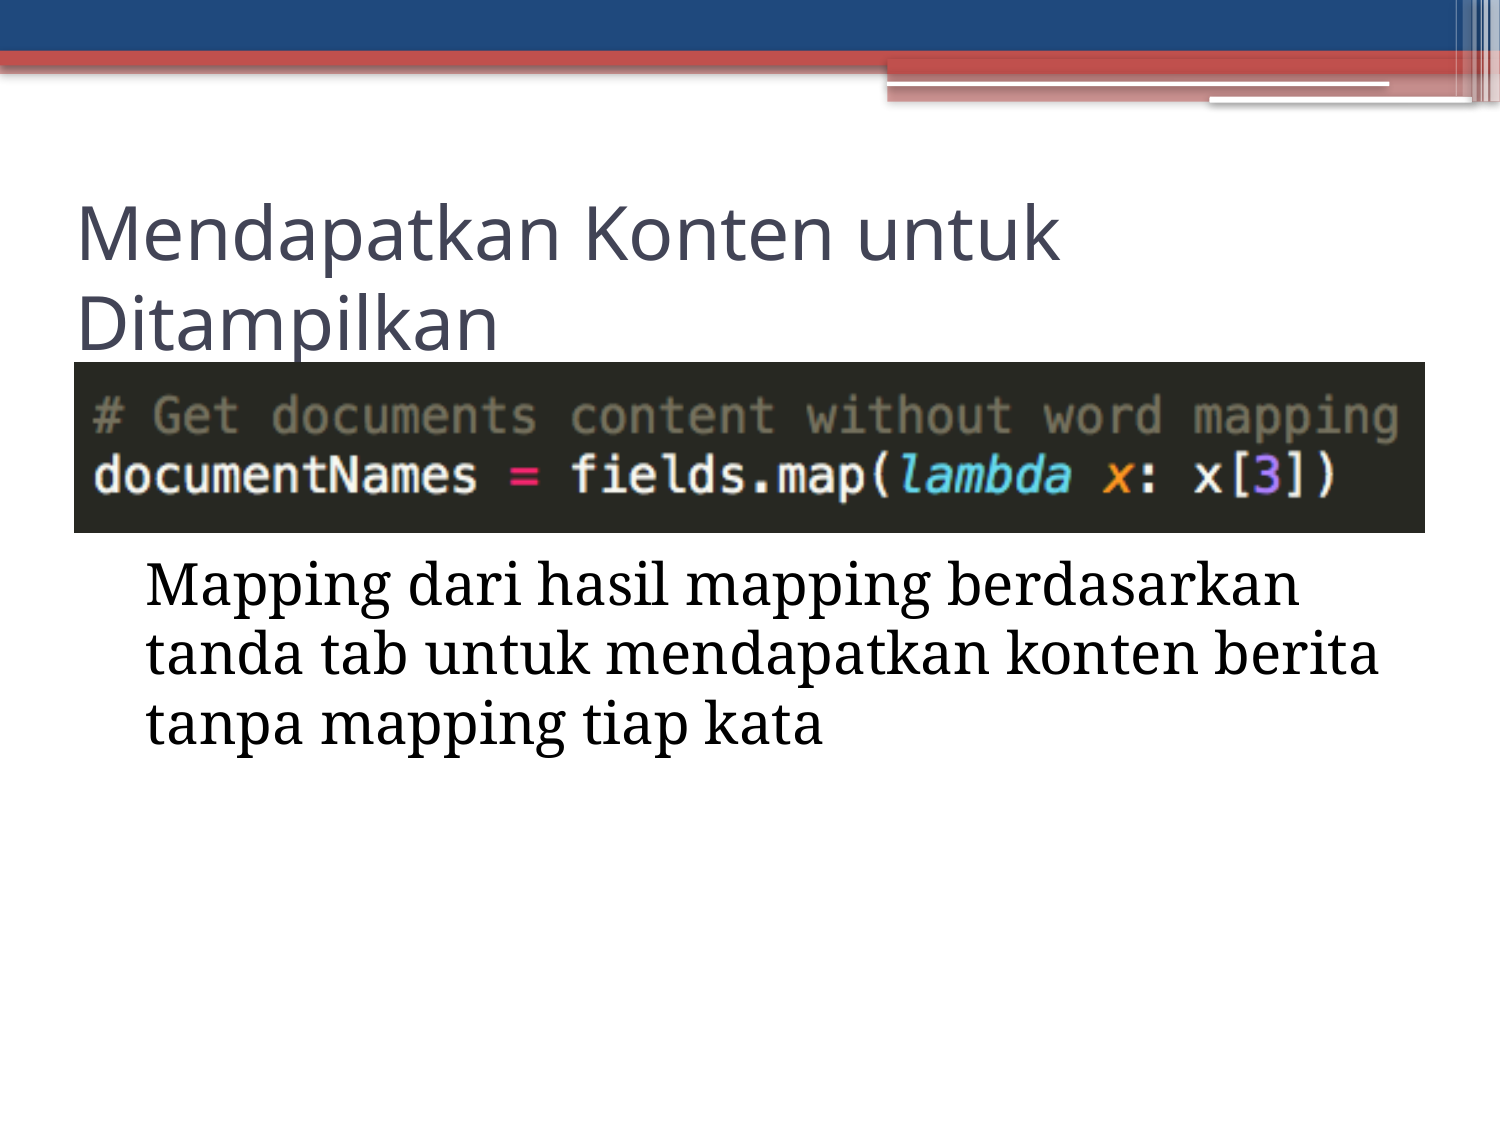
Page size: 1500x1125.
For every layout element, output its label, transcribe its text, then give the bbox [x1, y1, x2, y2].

text_box Mendapatkan Konten untuk Ditampilkan [75, 187, 1425, 361]
text_box Mapping dari hasil mapping berdasarkan tanda tab untuk mendapatkan konten berita tanpa mapping tiap kata [75, 546, 1425, 885]
picture [74, 362, 1426, 533]
